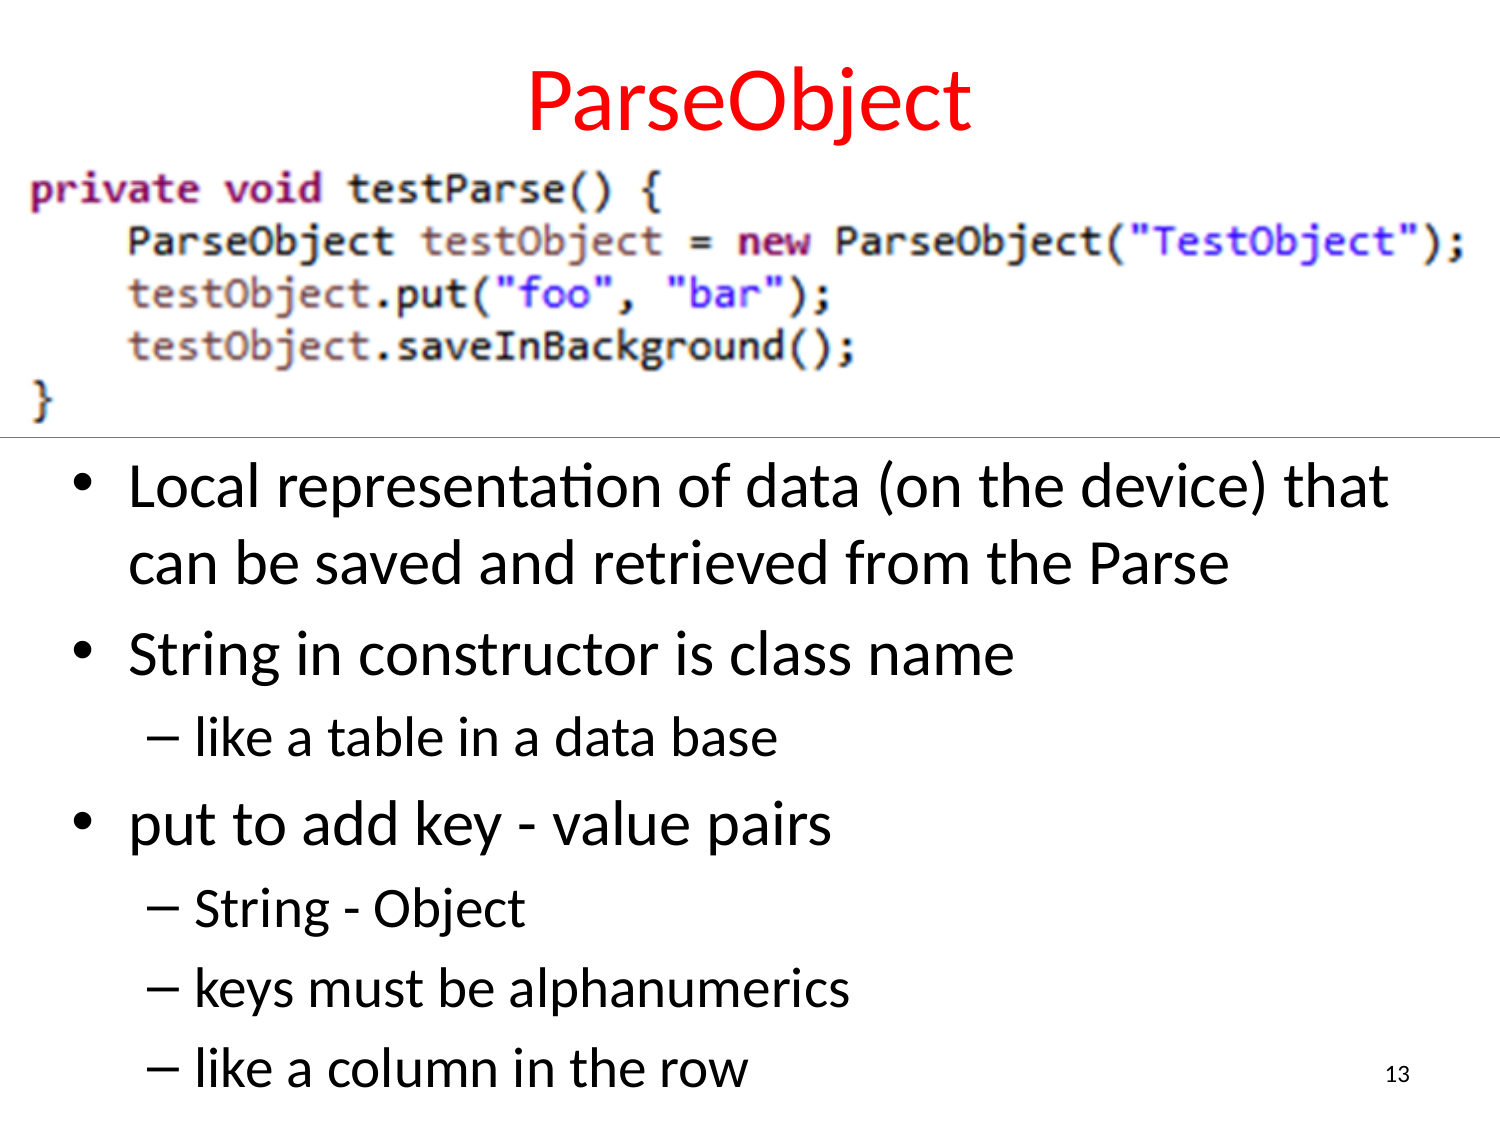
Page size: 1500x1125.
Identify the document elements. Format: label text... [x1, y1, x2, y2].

list Local representation of data (on the device) that can be saved and retrieved from the Parse String in constructor is class name like a table in a data base put to add key - value pairs String - Object keys must be alphanumerics like a column in the row [56, 446, 1444, 1113]
slide_number 13 [1074, 1042, 1425, 1103]
picture [19, 147, 1476, 436]
title ParseObject [75, 0, 1425, 146]
